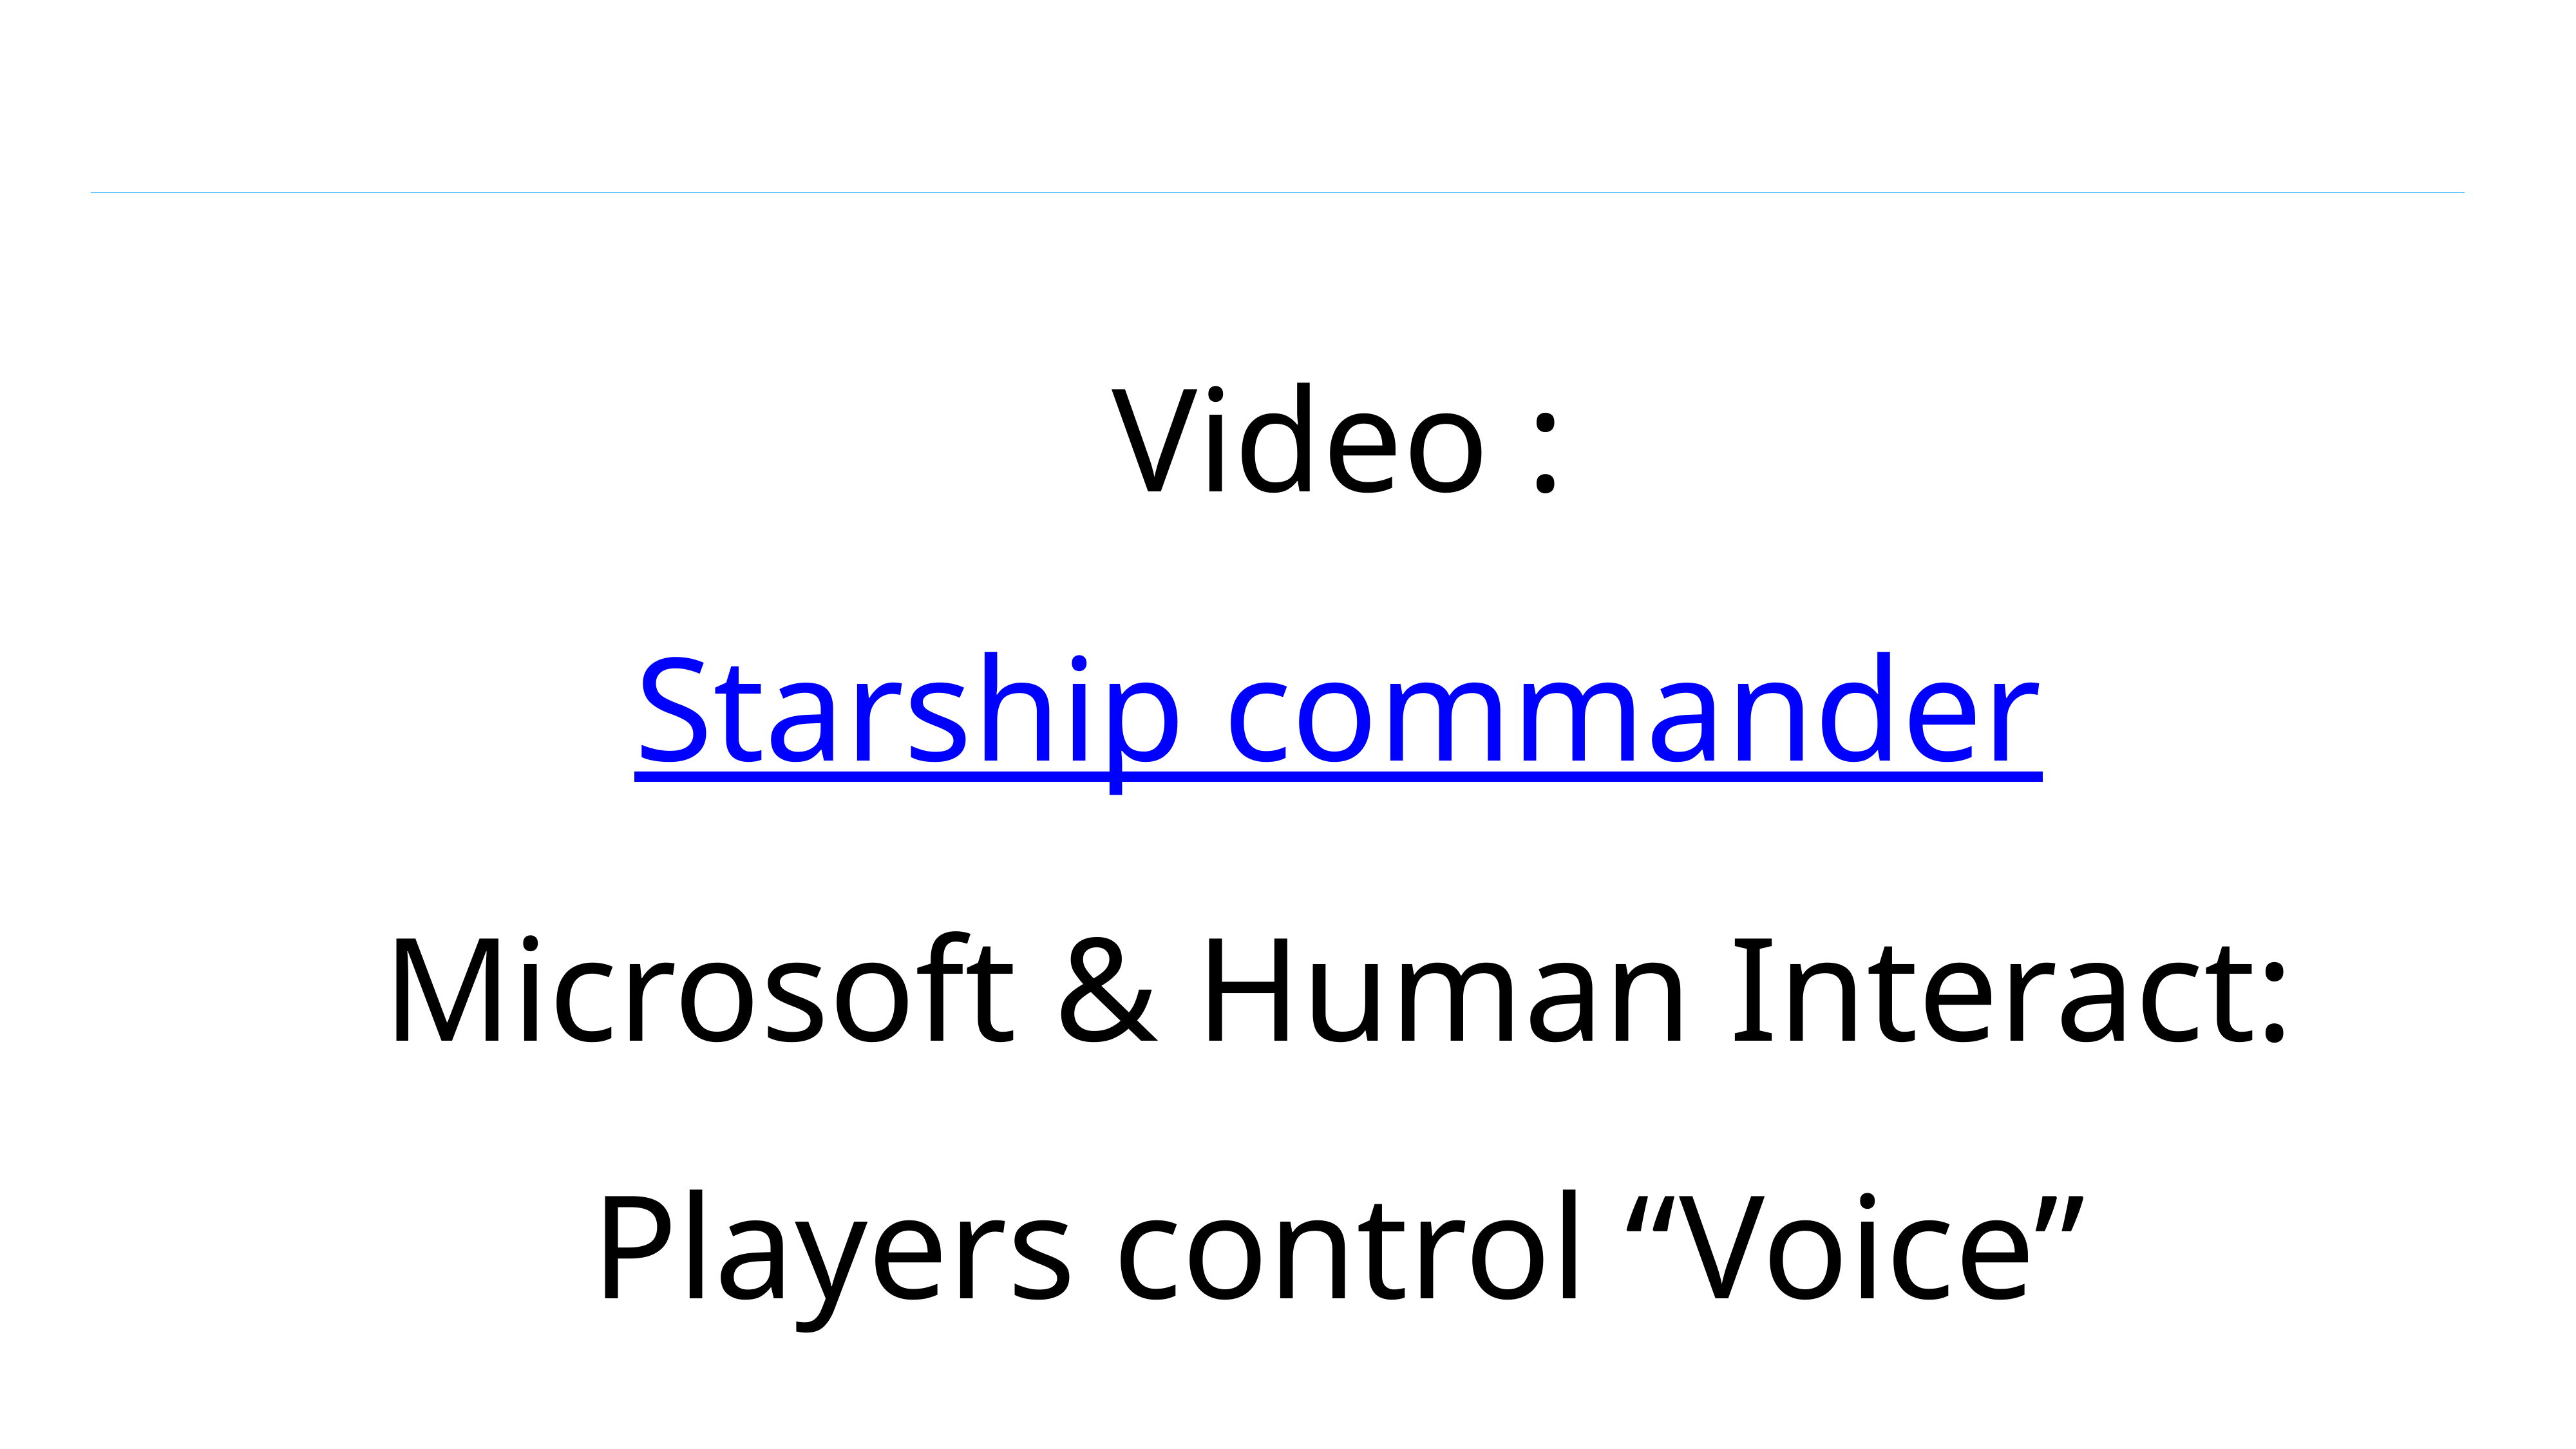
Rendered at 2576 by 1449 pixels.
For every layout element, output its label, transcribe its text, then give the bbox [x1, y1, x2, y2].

text_box Video : Starship commander Microsoft & Human Interact: Players control “Voice” [334, 258, 2343, 1449]
